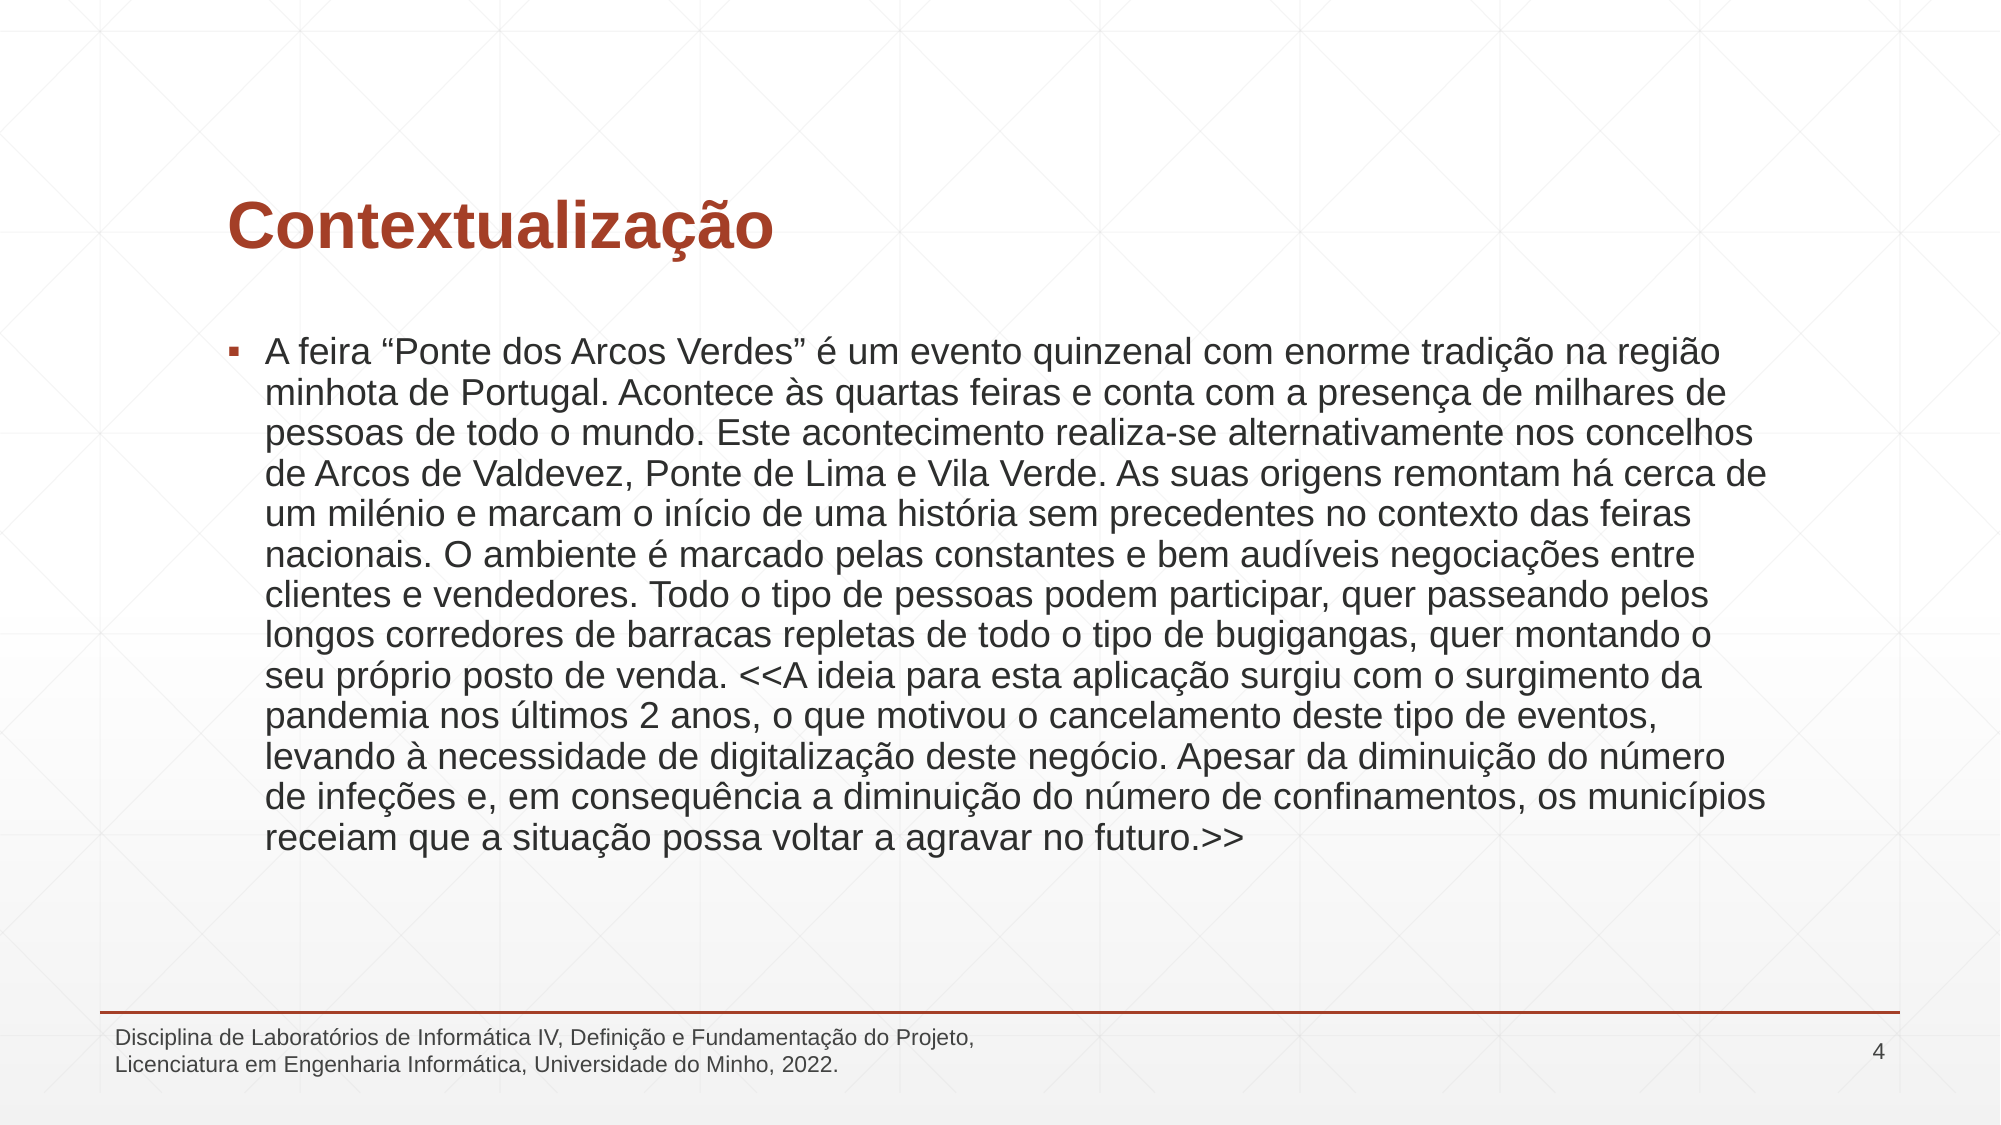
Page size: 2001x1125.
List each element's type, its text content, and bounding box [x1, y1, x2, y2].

title Contextualização [212, 82, 1788, 271]
slide_number 4 [1749, 1031, 1901, 1069]
list A feira “Ponte dos Arcos Verdes” é um evento quinzenal com enorme tradição na região minhota de Portugal. Acontece às quartas feiras e conta com a presença de milhares de pessoas de todo o mundo. Este acontecimento realiza-se alternativamente nos concelhos de Arcos de Valdevez, Ponte de Lima e Vila Verde. As suas origens remontam há cerca de um milénio e marcam o início de uma história sem precedentes no contexto das feiras nacionais. O ambiente é marcado pelas constantes e bem audíveis negociações entre clientes e vendedores. Todo o tipo de pessoas podem participar, quer passeando pelos longos corredores de barracas repletas de todo o tipo de bugigangas, quer montando o seu próprio posto de venda. <<A ideia para esta aplicação surgiu com o surgimento da pandemia nos últimos 2 anos, o que motivou o cancelamento deste tipo de eventos, levando à necessidade de digitalização deste negócio. Apesar da diminuição do número de infeções e, em consequência a diminuição do número de confinamentos, os municípios receiam que a situação possa voltar a agravar no futuro.>> [212, 324, 1788, 950]
footer Disciplina de Laboratórios de Informática IV, Definição e Fundamentação do Projeto, Licenciatura em Engenharia Informática, Universidade do Minho, 2022. [99, 1031, 1106, 1069]
